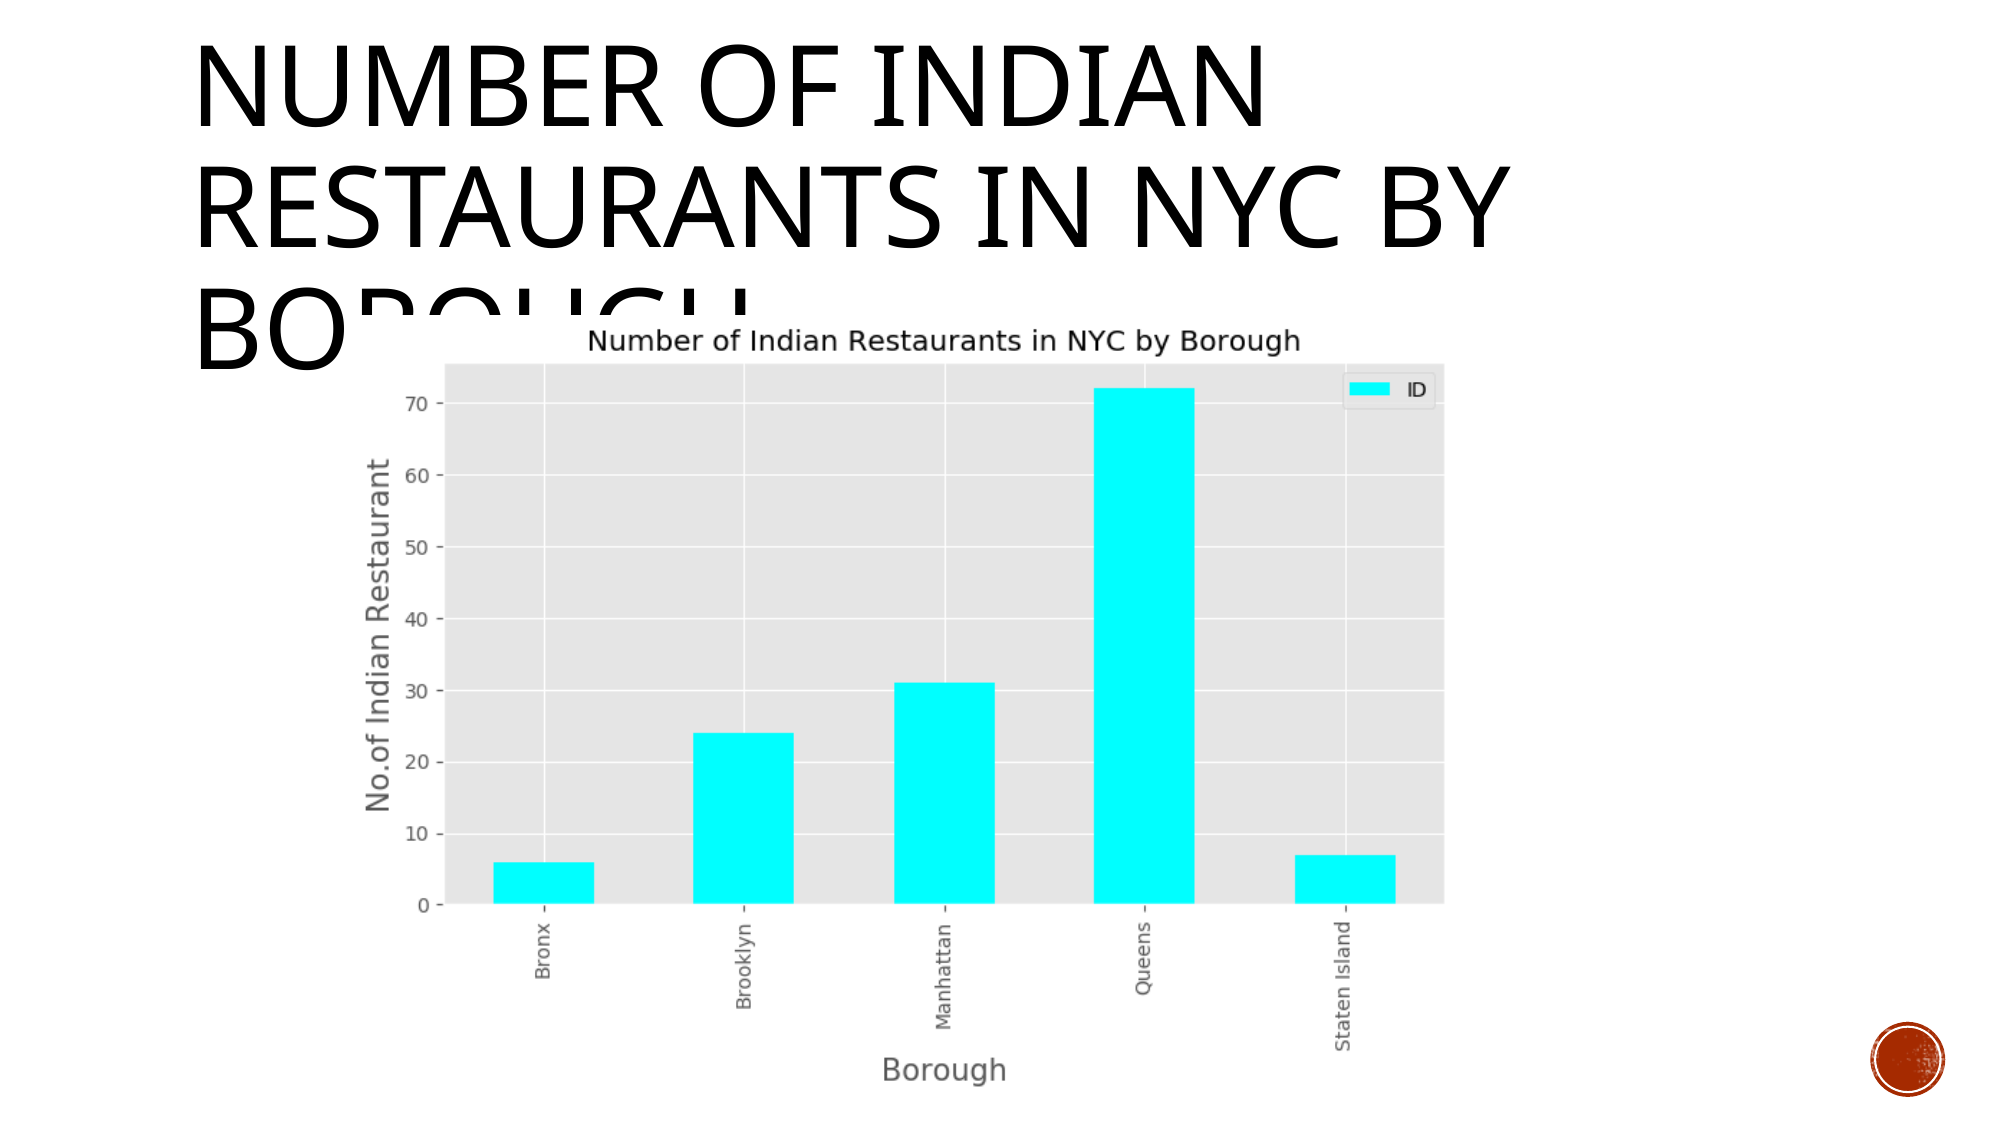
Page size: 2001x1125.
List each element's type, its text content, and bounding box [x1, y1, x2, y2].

title Number of Indian Restaurants in NYC by Borough [175, 79, 1826, 344]
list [356, 318, 1457, 1099]
